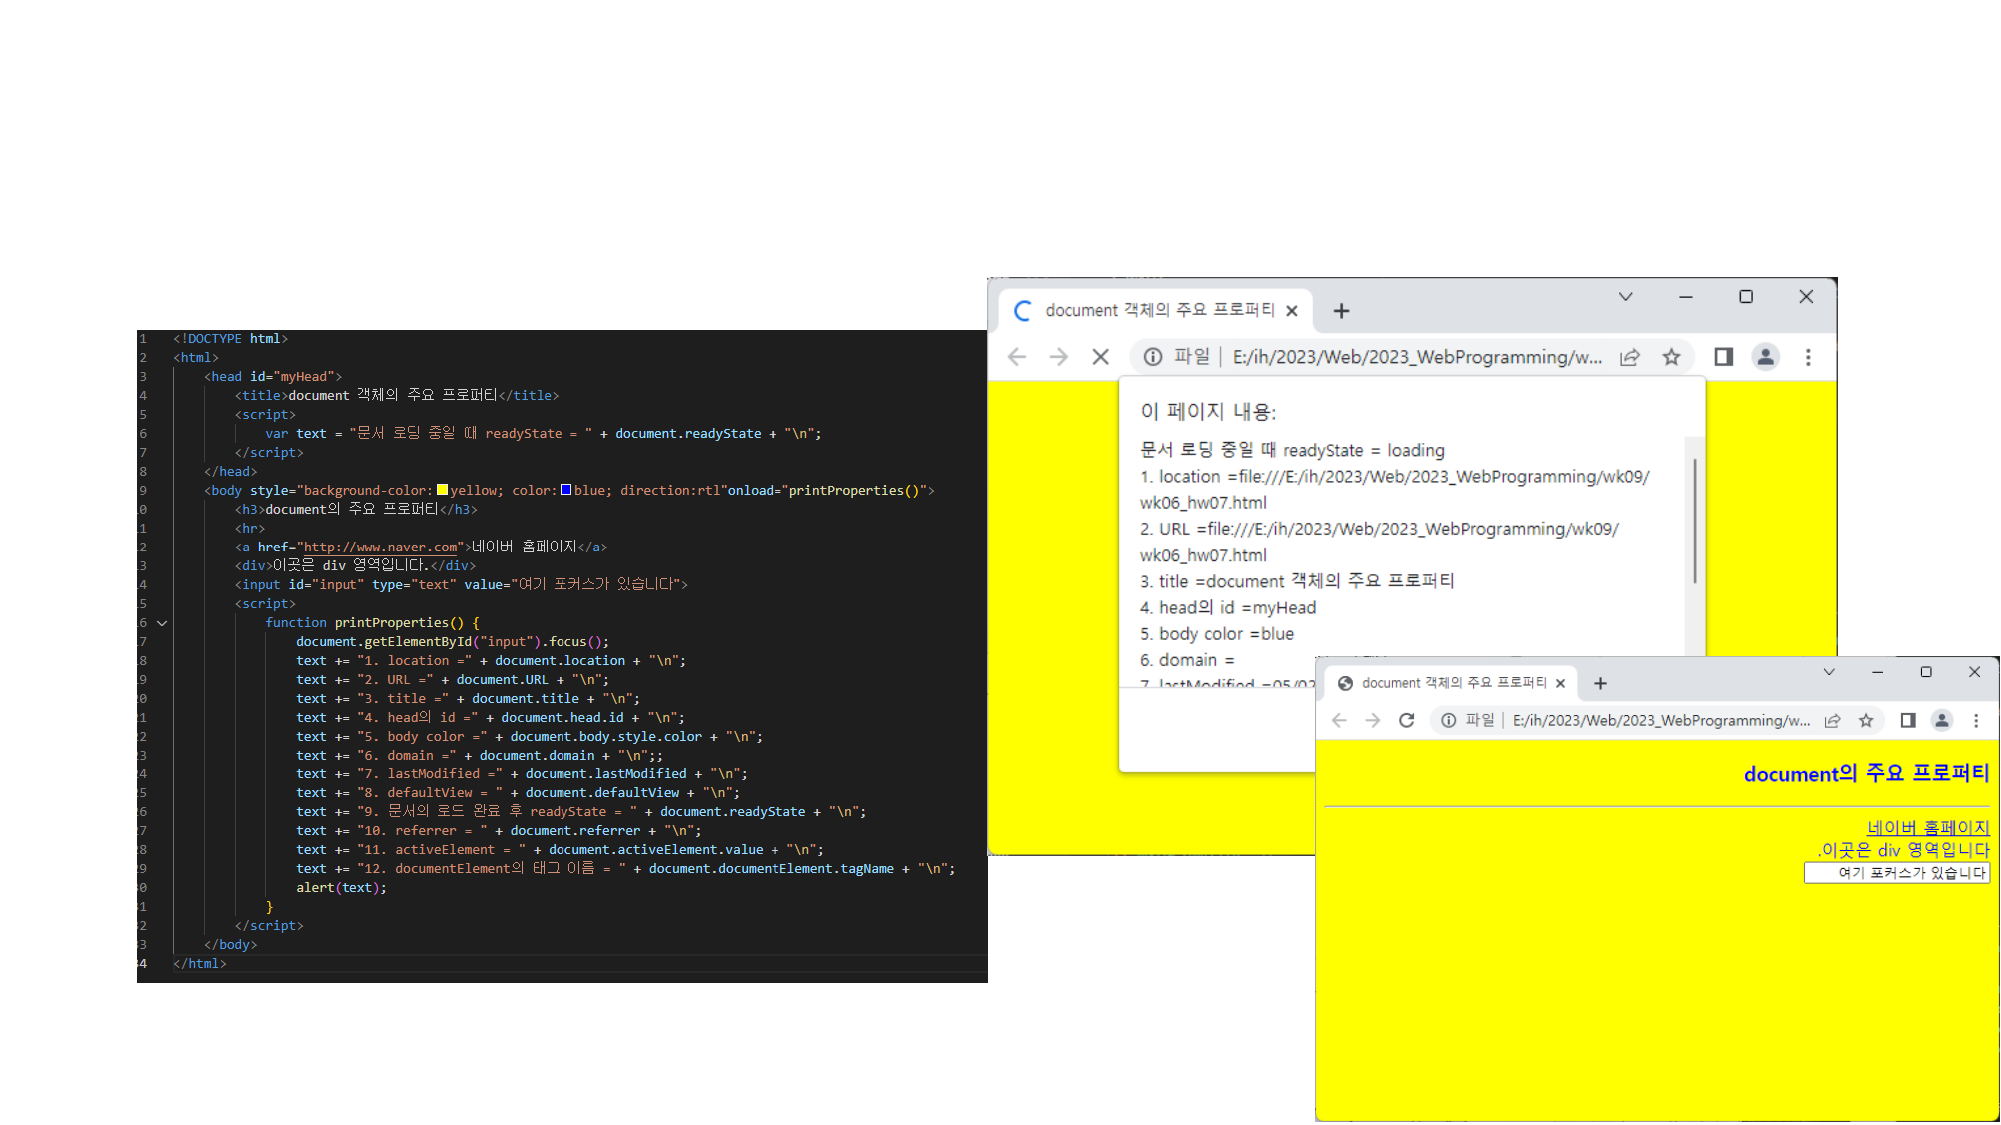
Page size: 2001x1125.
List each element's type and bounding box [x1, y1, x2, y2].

list [137, 330, 988, 983]
list [987, 277, 1838, 856]
picture [1315, 656, 2000, 1122]
